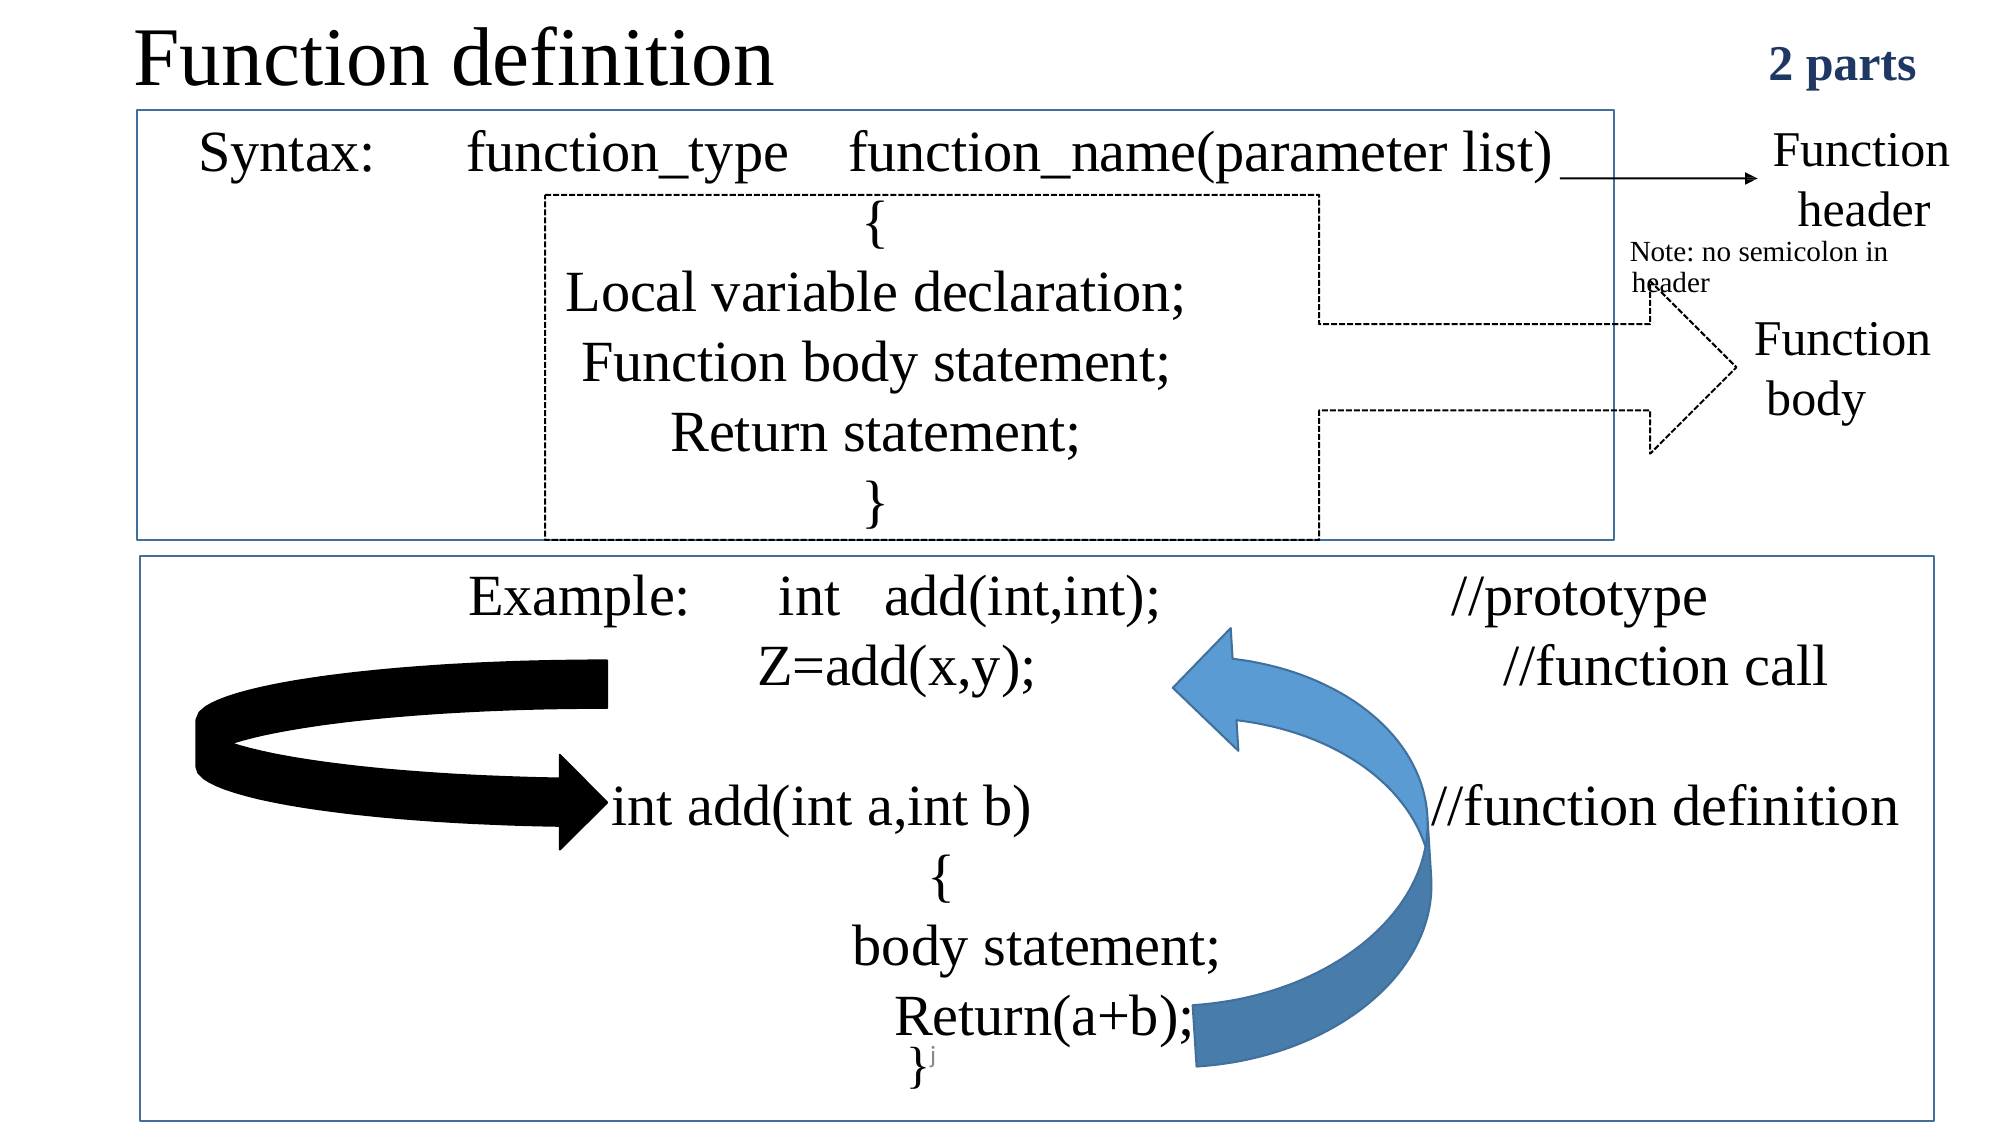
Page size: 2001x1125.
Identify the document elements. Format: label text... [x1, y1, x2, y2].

text_box Function body [1761, 303, 1934, 426]
text_box //function definition [1437, 764, 1902, 837]
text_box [543, 171, 1758, 542]
text_box { Local variable declaration; Function body statement; Return statement; } Example: int add(int,int); Z=add(x,y); [467, 180, 1190, 625]
text_box [137, 109, 1615, 540]
text_box Syntax: function_type function_name(parameter list) [196, 110, 1560, 183]
text_box [139, 556, 1934, 1122]
text_box 2 parts Function header Note: no semicolon in header [1629, 3, 1978, 299]
text_box //prototype //function call [1451, 554, 1831, 697]
text_box int add(int a,int b) { body statement; Return(a+b); }j [606, 1076, 1229, 1093]
title Function definition [131, 0, 777, 190]
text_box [195, 626, 1433, 1068]
